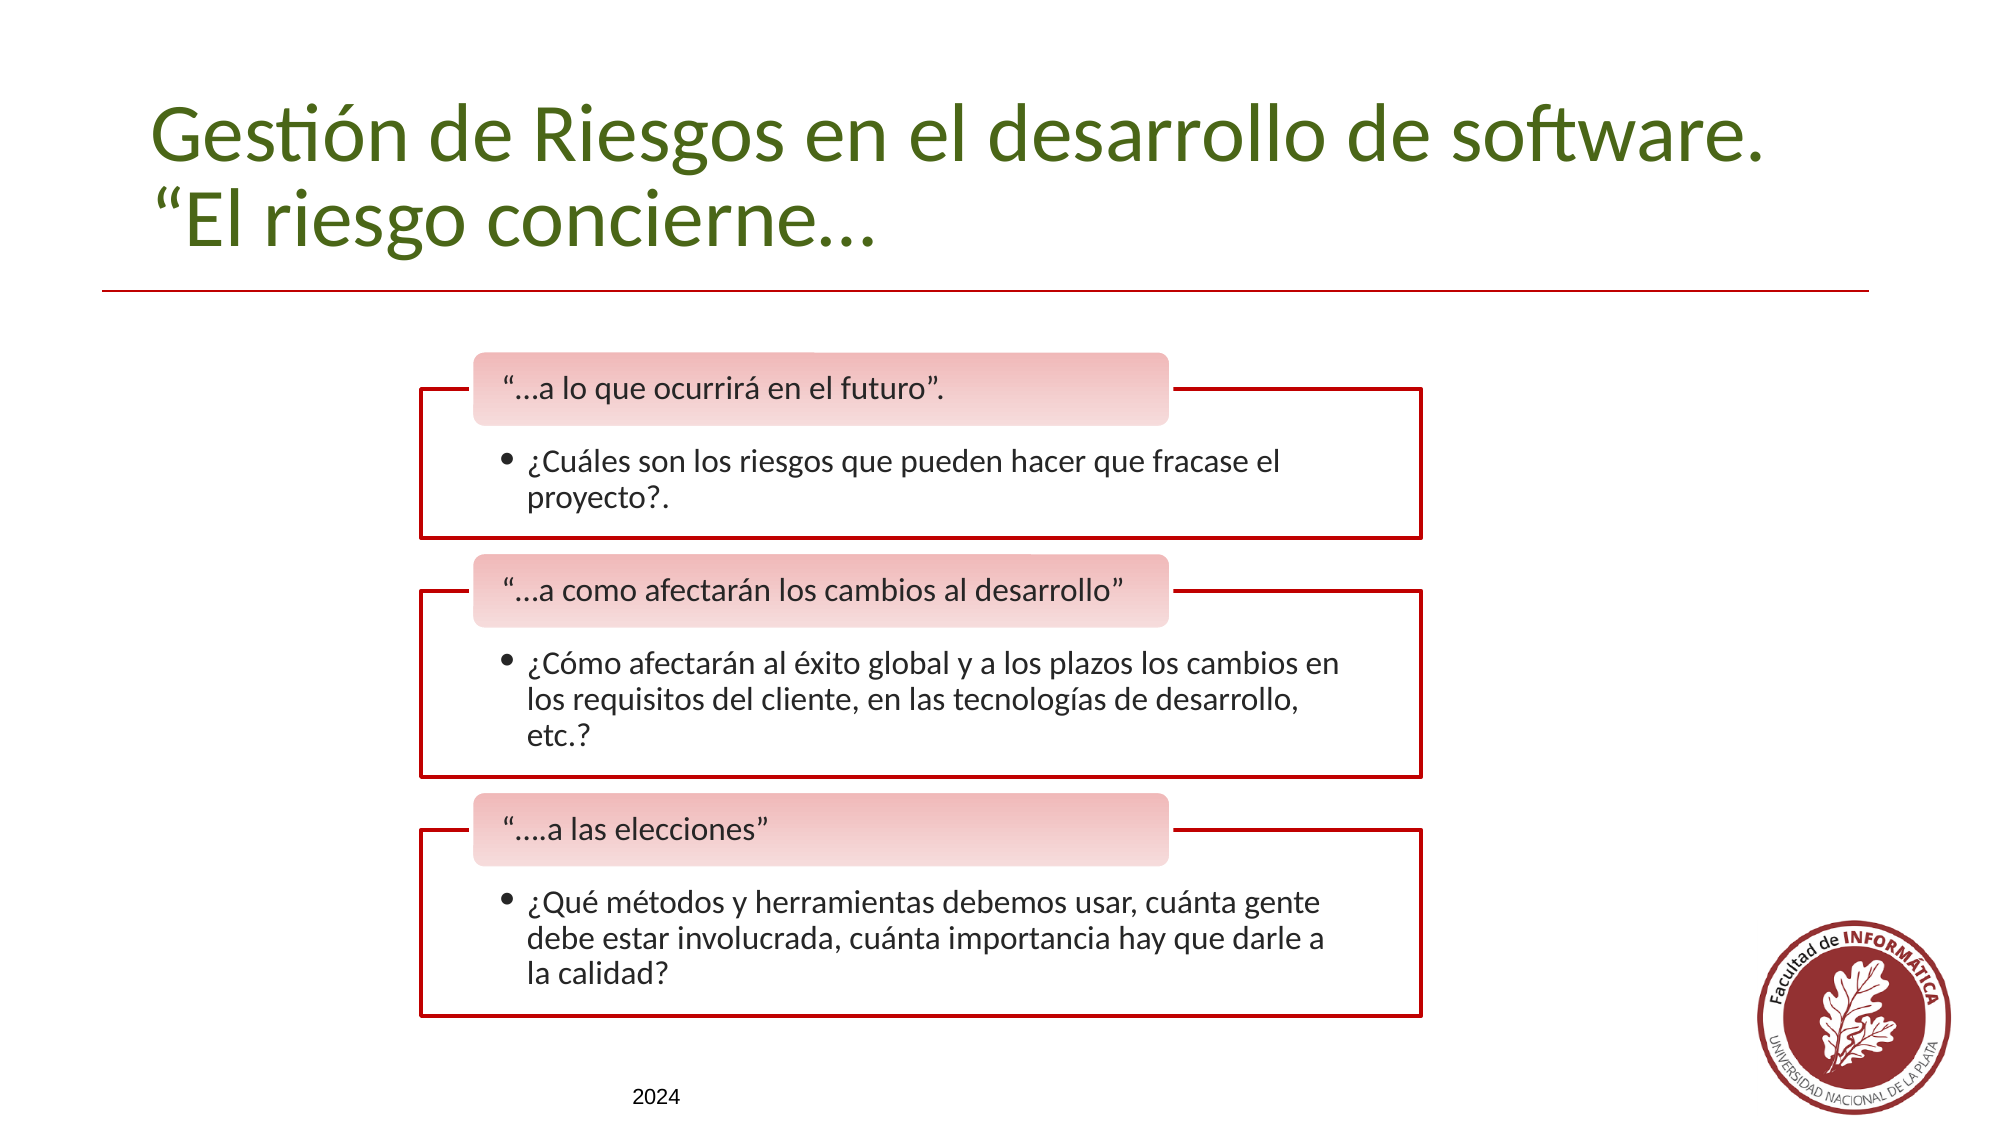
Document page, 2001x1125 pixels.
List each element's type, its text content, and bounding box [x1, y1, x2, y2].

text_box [420, 350, 1422, 1017]
text_box Gestión de Riesgos en el desarrollo de software. “El riesgo concierne… [135, 74, 1833, 283]
picture [1757, 920, 1956, 1116]
